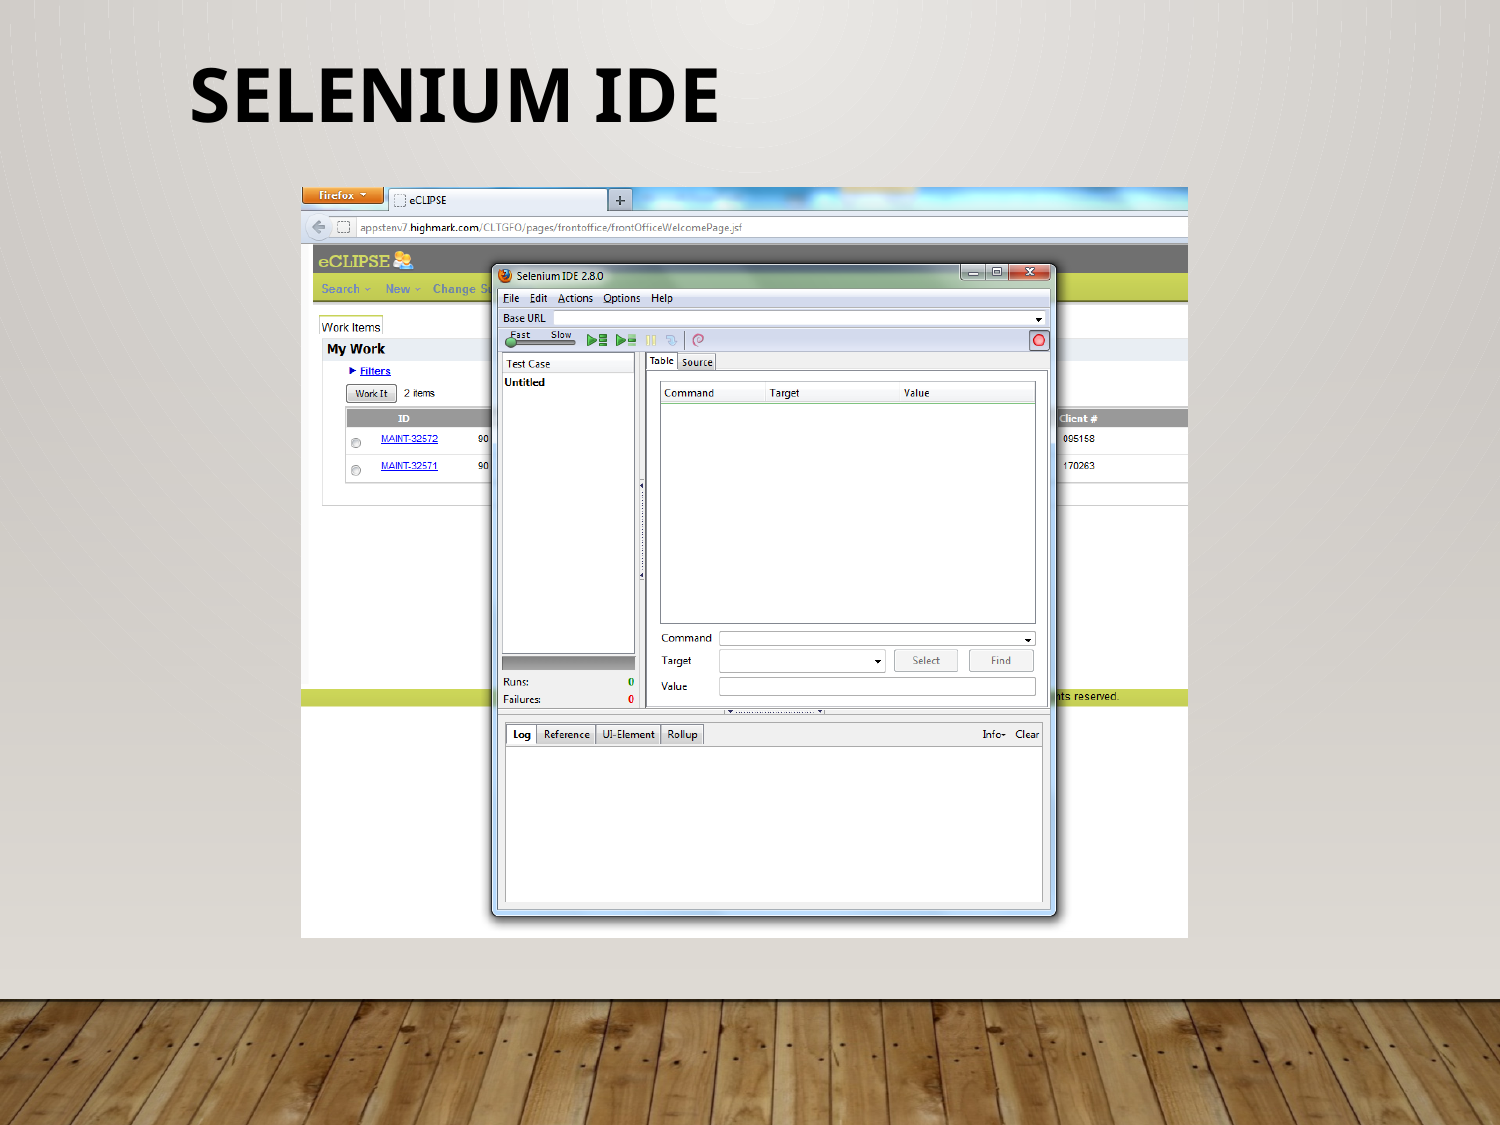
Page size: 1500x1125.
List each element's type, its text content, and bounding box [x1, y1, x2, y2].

picture [0, 999, 1500, 1125]
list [301, 187, 1188, 938]
title Selenium IDE [174, 50, 1253, 223]
